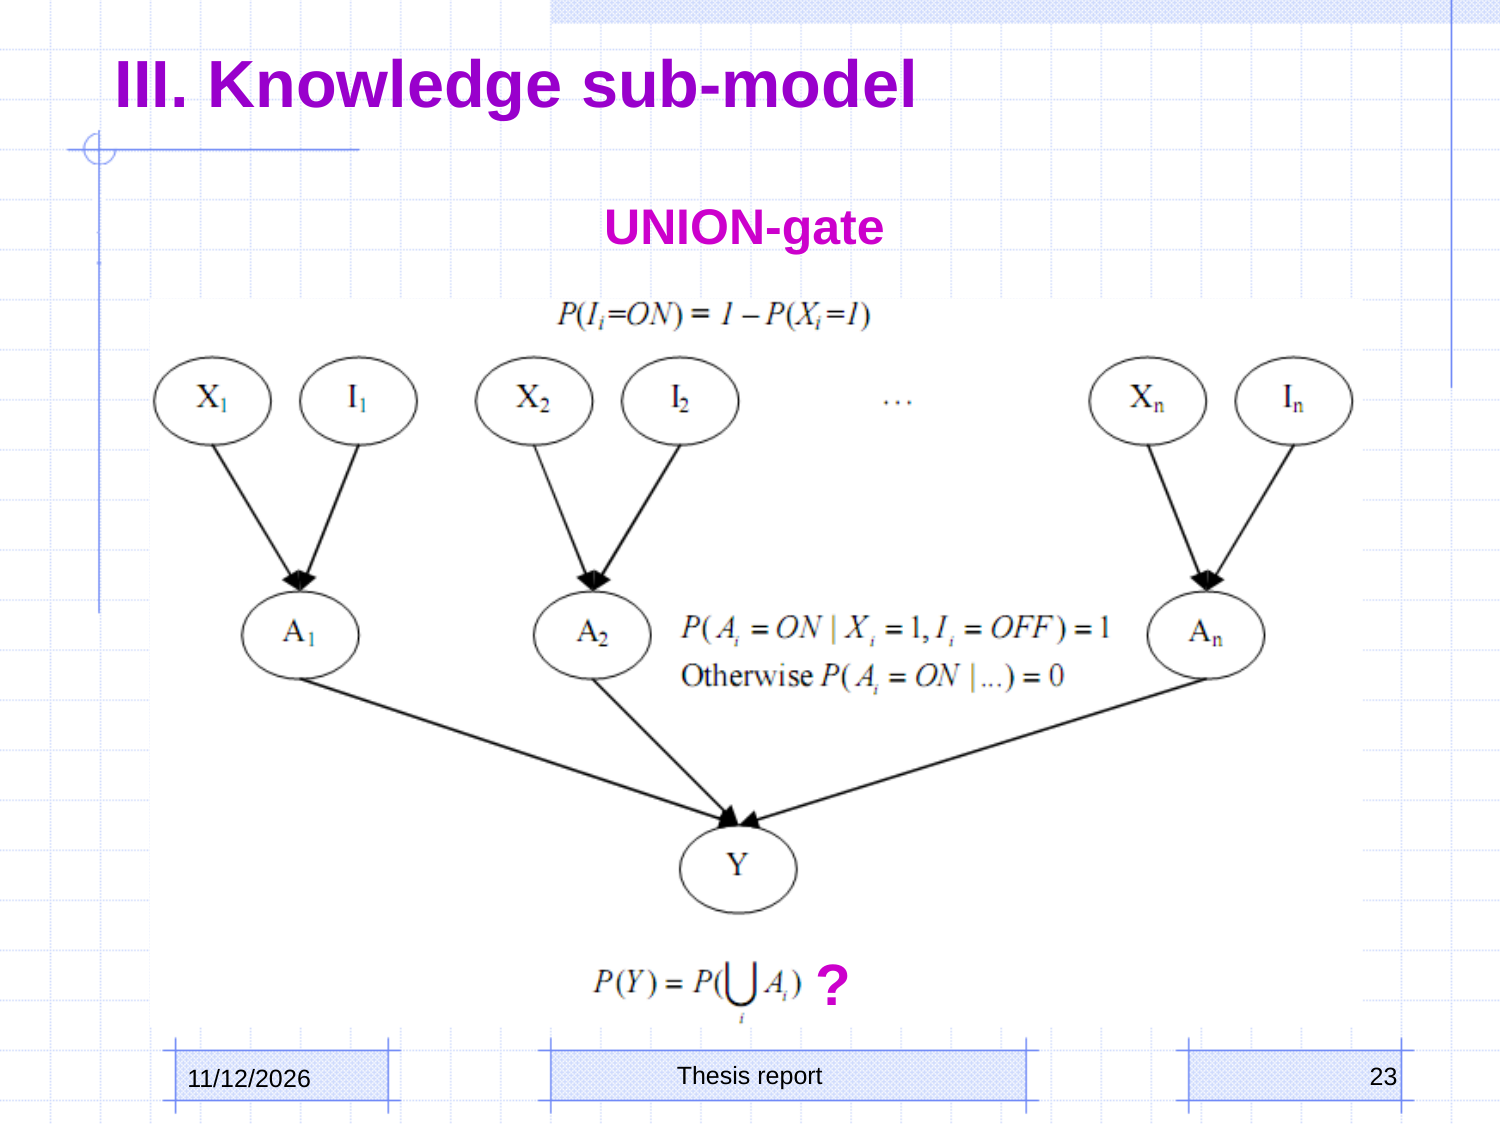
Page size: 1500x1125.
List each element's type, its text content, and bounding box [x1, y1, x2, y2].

slide_number 23 [1062, 1052, 1413, 1125]
footer Thesis report [512, 1052, 988, 1125]
title III. Knowledge sub-model [99, 12, 1439, 151]
picture [0, 0, 1500, 1125]
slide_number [172, 1054, 512, 1125]
text_box UNION-gate [589, 187, 900, 263]
